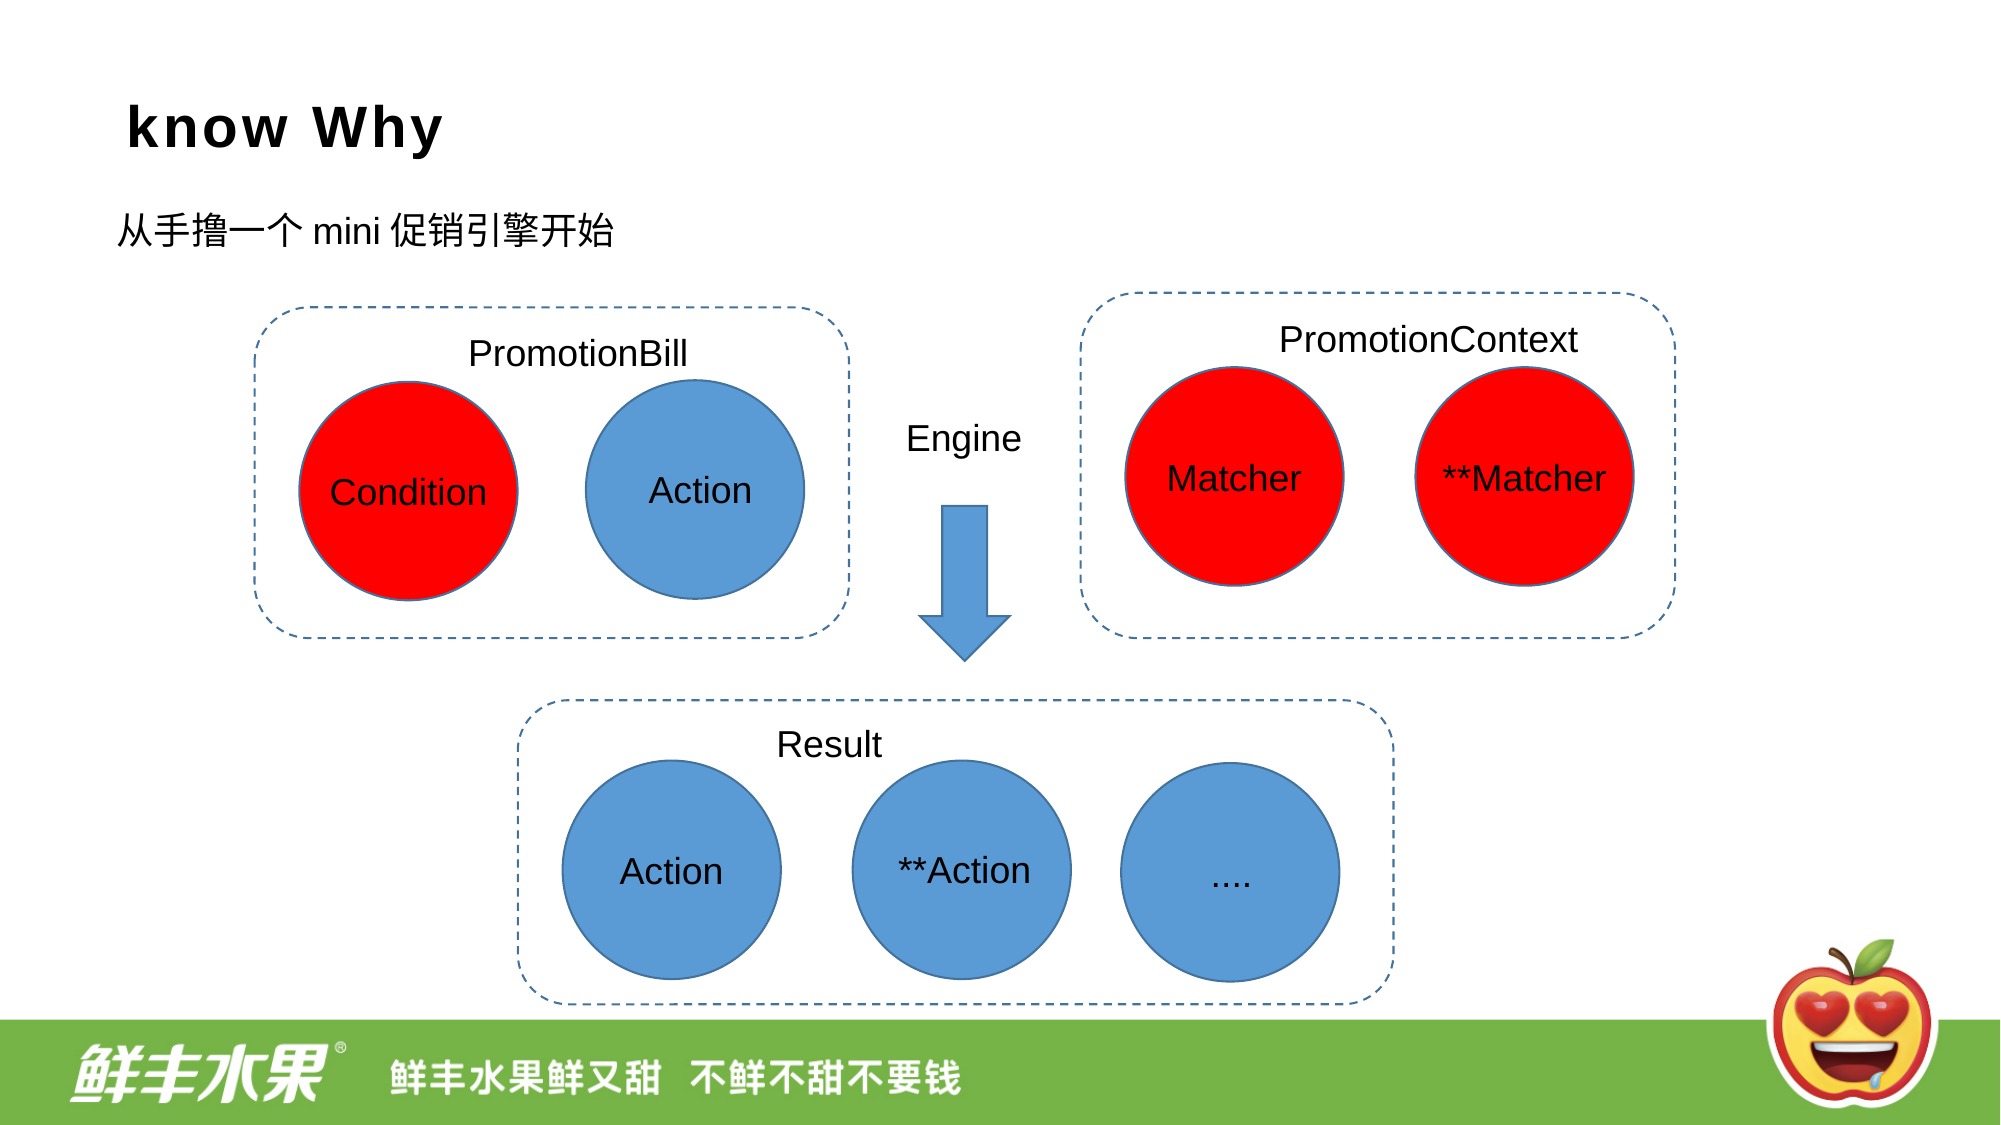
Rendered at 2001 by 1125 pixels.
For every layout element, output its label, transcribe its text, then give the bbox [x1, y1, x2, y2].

text_box [1414, 368, 1635, 587]
text_box PromotionBill [453, 321, 704, 382]
text_box Matcher [1151, 446, 1317, 506]
text_box .... [1195, 842, 1268, 902]
text_box PromotionContext [1264, 307, 1594, 368]
text_box [1079, 291, 1677, 640]
picture [0, 0, 2001, 1125]
text_box Condition [314, 460, 503, 521]
text_box Result [761, 712, 898, 773]
text_box **Action [883, 838, 1047, 899]
text_box 从手撸一个mini促销引擎开始 [101, 199, 630, 260]
text_box [253, 306, 851, 640]
text_box [1124, 366, 1345, 587]
text_box [516, 699, 1395, 1006]
text_box Action [604, 839, 739, 900]
text_box **Matcher [1427, 446, 1622, 506]
text_box Engine [891, 406, 1038, 467]
text_box [298, 380, 519, 602]
text_box [584, 379, 806, 600]
text_box [851, 759, 1072, 981]
title know Why [109, 70, 1891, 178]
text_box [1120, 762, 1341, 983]
text_box [561, 759, 782, 981]
text_box Action [633, 458, 768, 518]
text_box [917, 504, 1013, 663]
